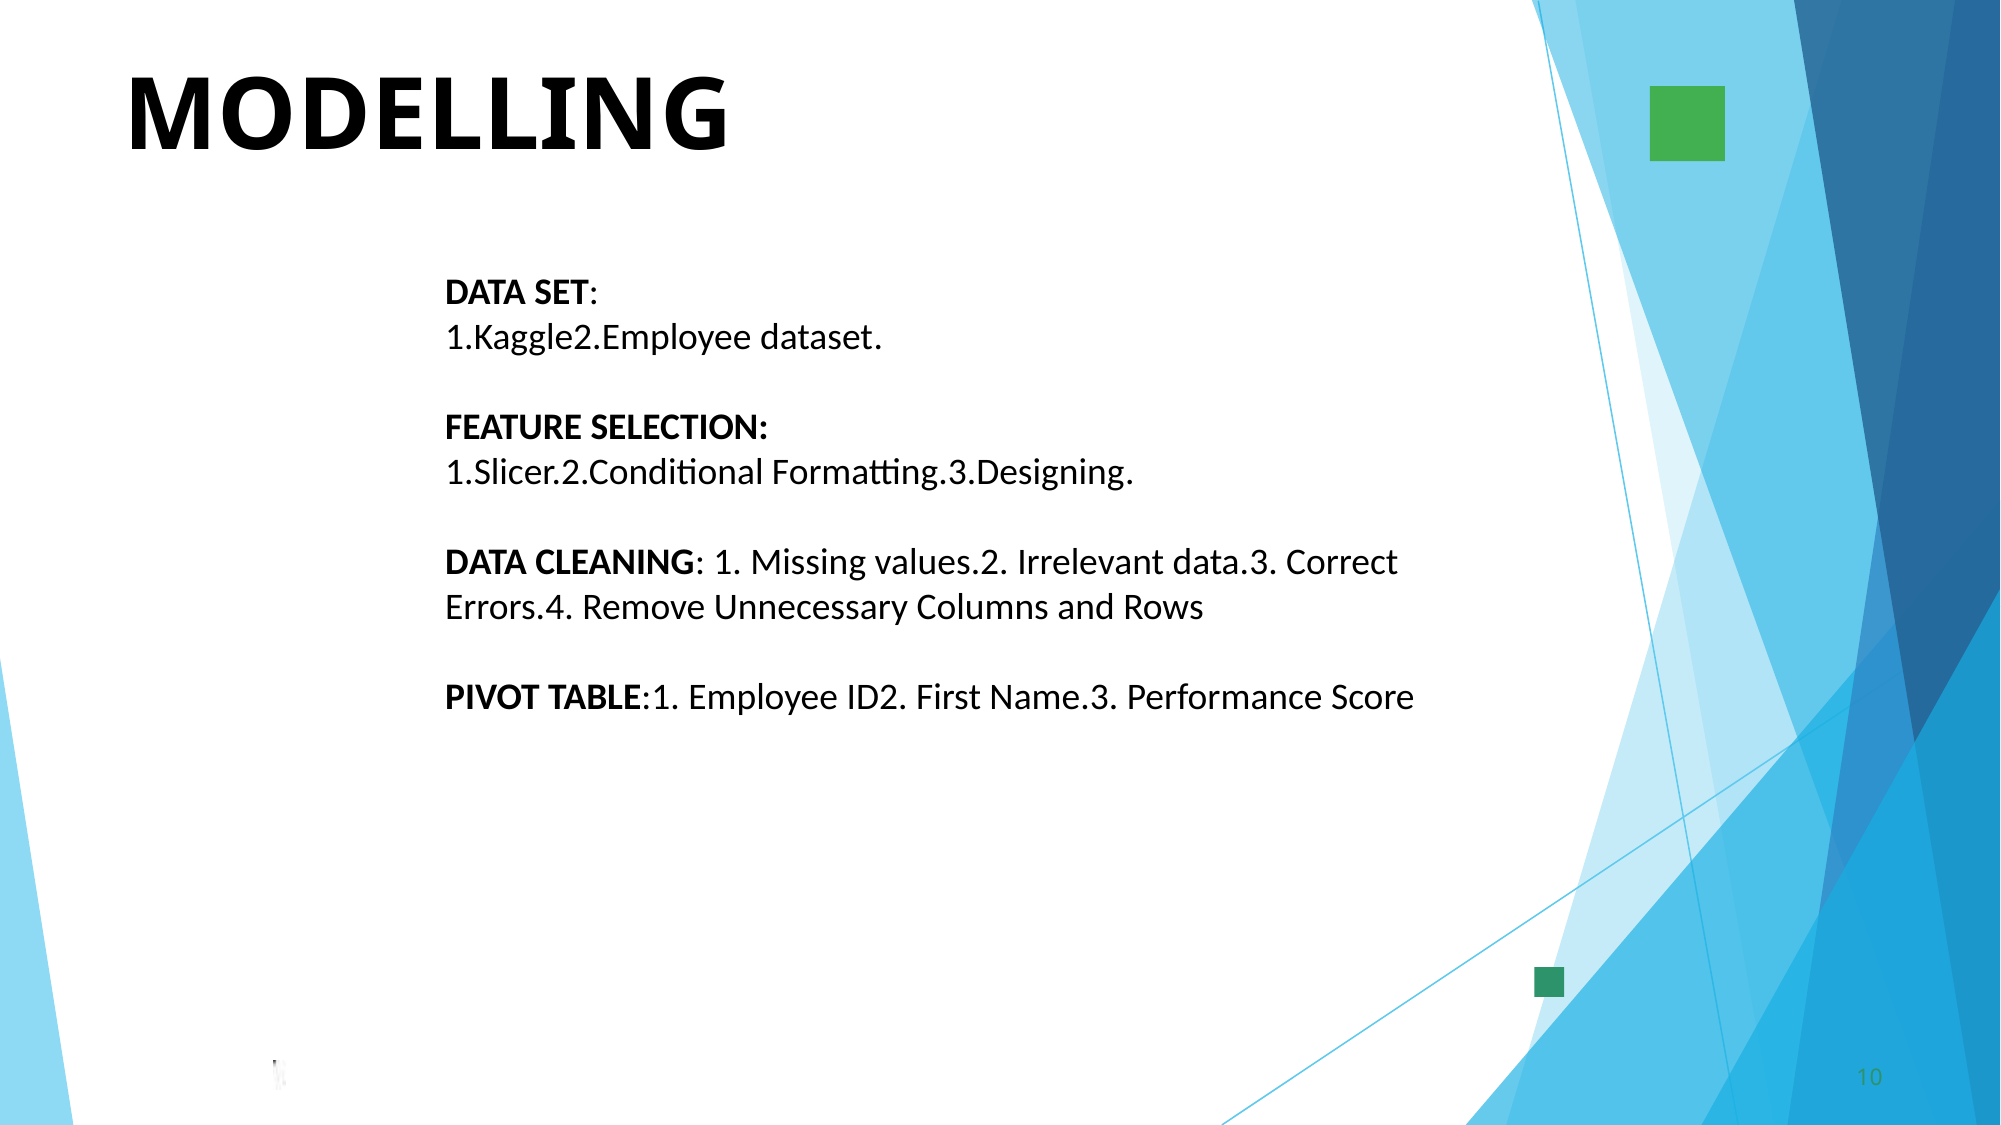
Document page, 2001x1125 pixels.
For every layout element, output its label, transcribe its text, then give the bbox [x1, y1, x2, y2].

text_box [1534, 967, 1565, 997]
picture [273, 1060, 287, 1091]
text_box [1649, 86, 1725, 162]
text_box MODELLING [121, 47, 1117, 170]
text_box 10 [1849, 1061, 1888, 1095]
text_box DATA SET: 1.Kaggle2.Employee dataset. FEATURE SELECTION: 1.Slicer.2.Conditional Formatting.3.Designing. DATA CLEANING: 1. Missing values.2. Irrelevant data.3. Correct Errors.4. Remove Unnecessary Columns and Rows PIVOT TABLE:1. Employee ID2. First Name.3. Performance Score [430, 259, 1432, 725]
